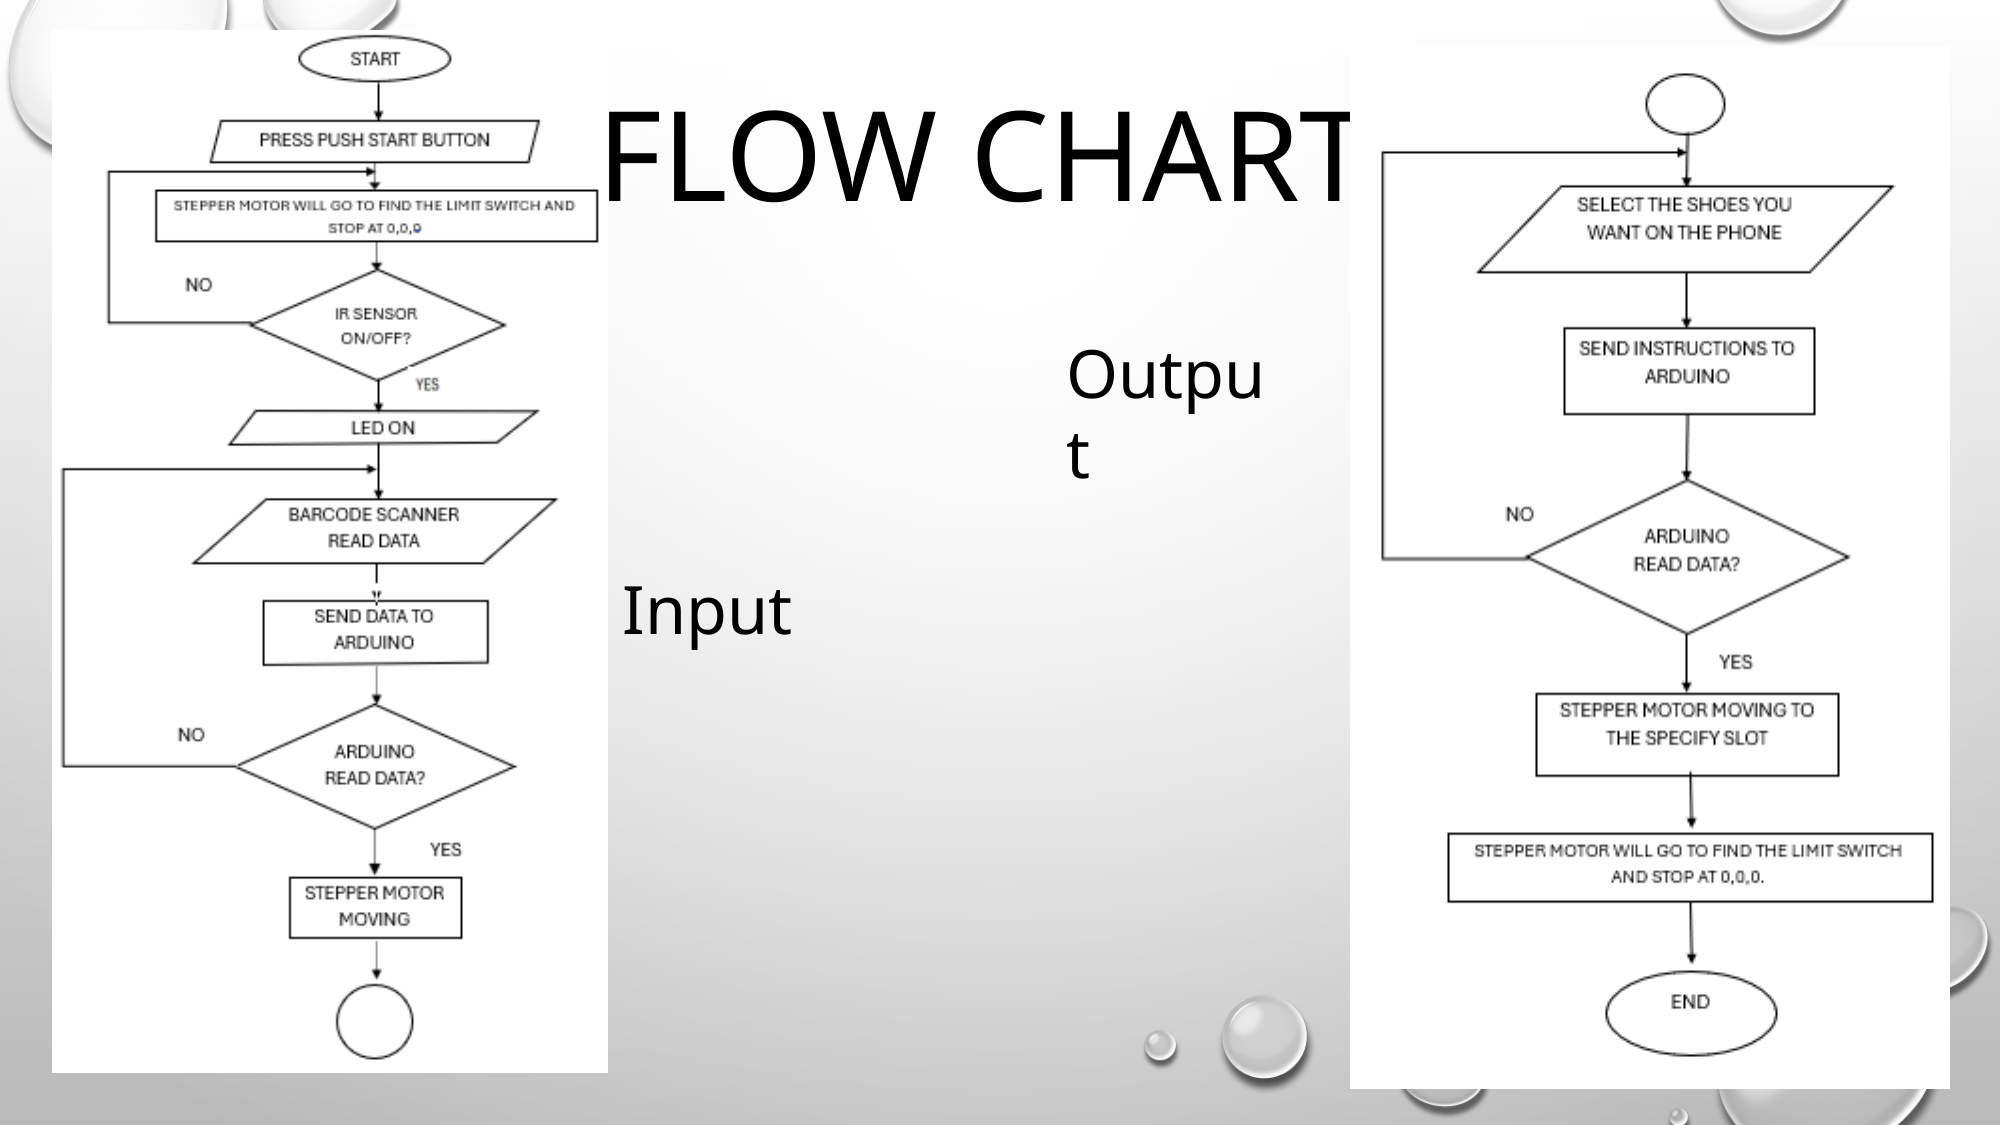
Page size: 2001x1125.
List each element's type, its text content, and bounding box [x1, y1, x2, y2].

picture [0, 0, 2000, 1125]
text_box Output [1051, 324, 1294, 500]
text_box Input [614, 560, 887, 655]
title Flow chart [609, 30, 1851, 292]
